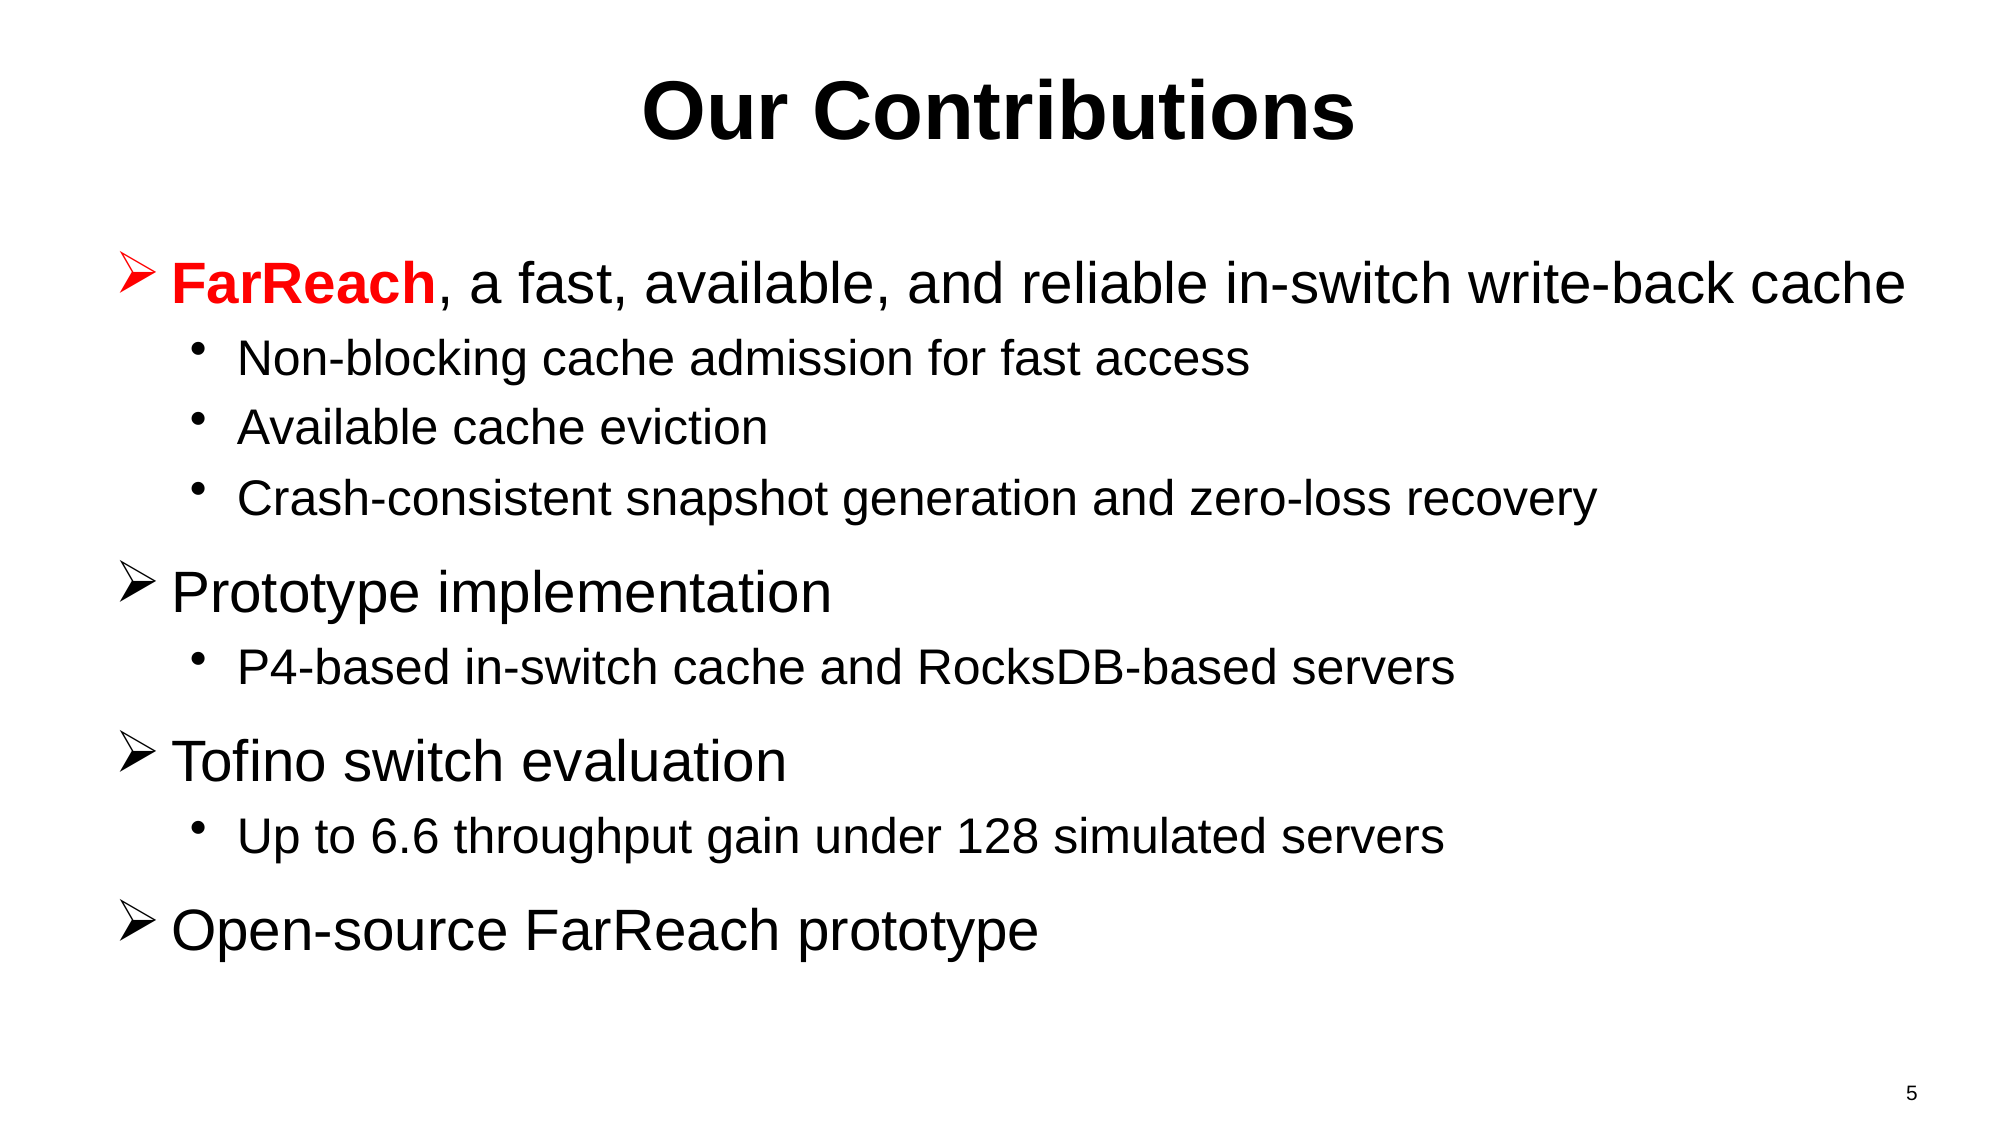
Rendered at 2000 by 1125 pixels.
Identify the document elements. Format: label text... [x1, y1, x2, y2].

title Our Contributions [99, 12, 1900, 200]
slide_number 5 [1466, 1072, 1933, 1125]
